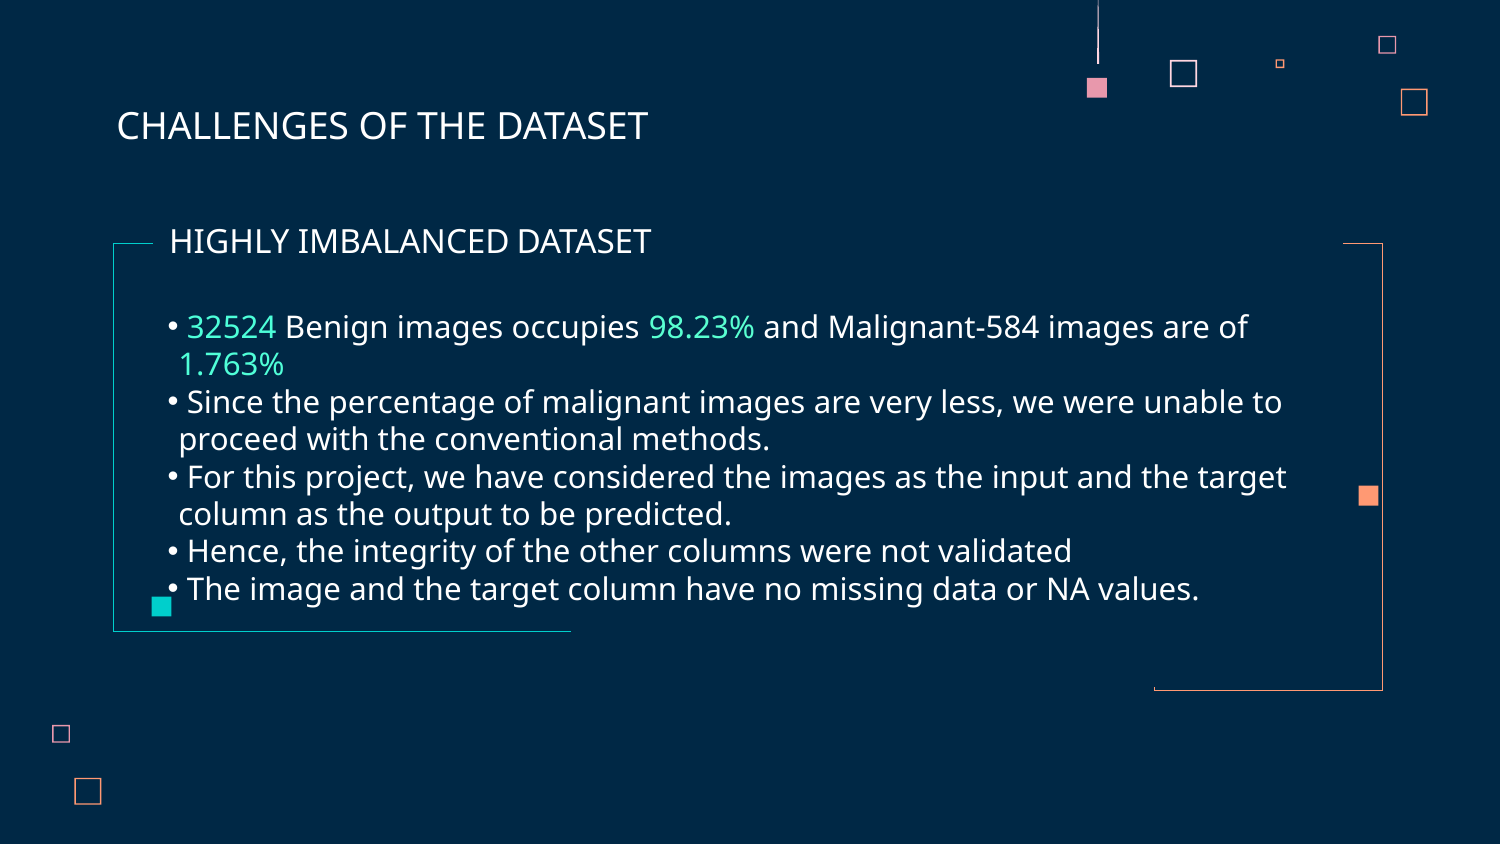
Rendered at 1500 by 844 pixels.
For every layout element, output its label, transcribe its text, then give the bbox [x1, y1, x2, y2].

text_box [113, 243, 571, 632]
text_box Highly Imbalanced Dataset [154, 150, 706, 275]
text_box [1154, 243, 1383, 691]
list 32524 Benign images occupies 98.23% and Malignant-584 images are of 1.763% Since the percentage of malignant images are very less, we were unable to proceed with the conventional methods. For this project, we have considered the images as the input and the target column as the output to be predicted. Hence, the integrity of the other columns were not validated The image and the target column have no missing data or NA values. [152, 291, 1371, 700]
text_box [151, 596, 172, 617]
text_box [1358, 485, 1379, 506]
title Challenges of the Dataset [100, 67, 1112, 163]
